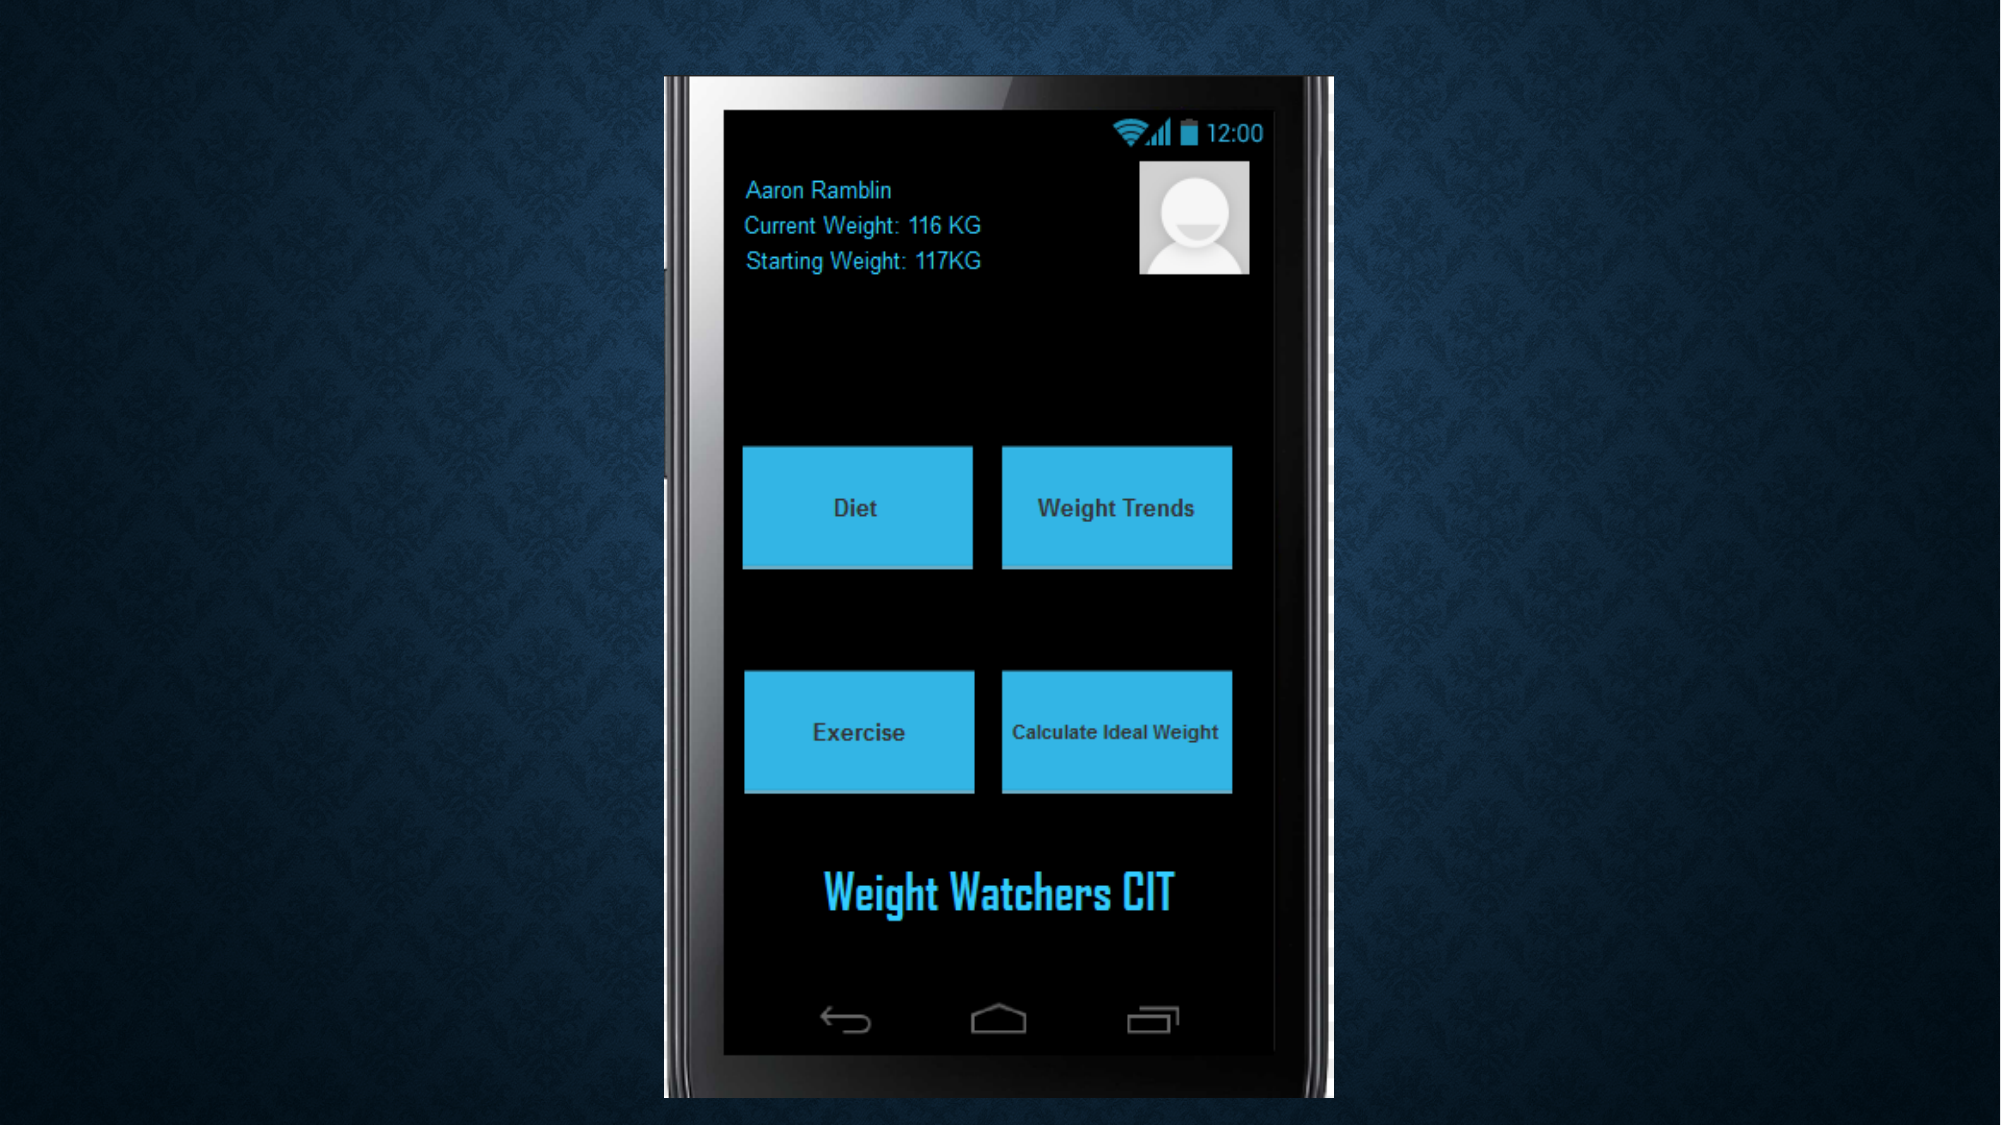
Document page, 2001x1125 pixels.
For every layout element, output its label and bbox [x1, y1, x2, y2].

list [663, 74, 1335, 1099]
